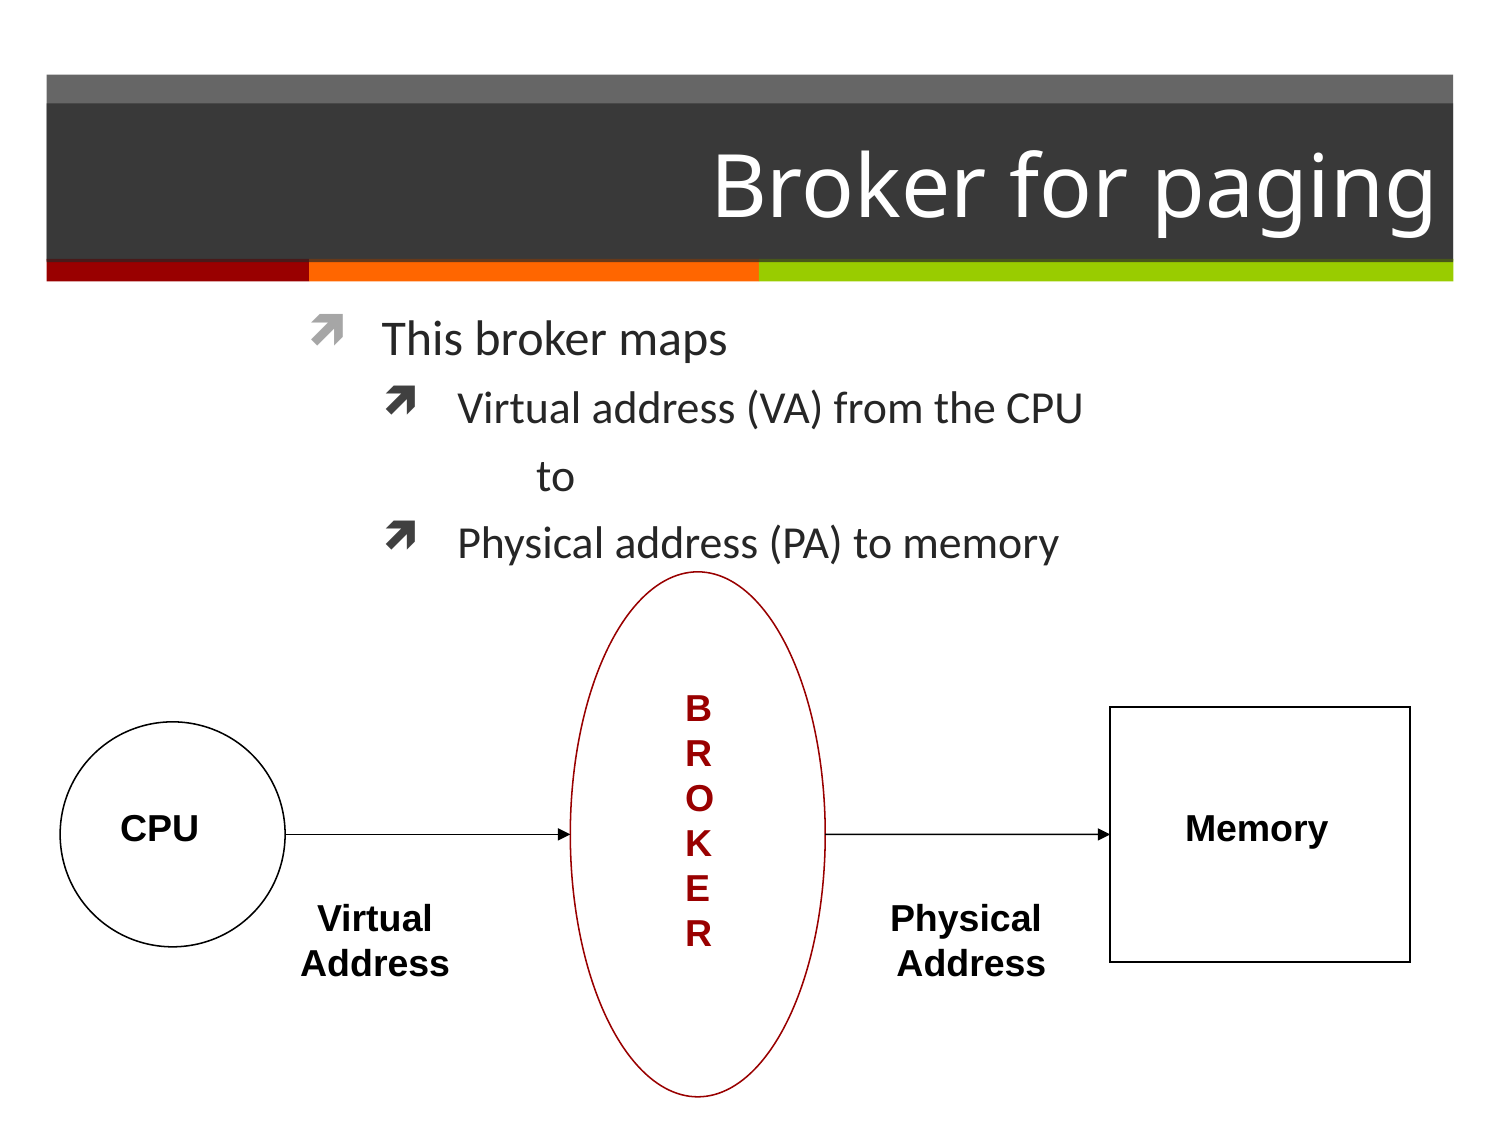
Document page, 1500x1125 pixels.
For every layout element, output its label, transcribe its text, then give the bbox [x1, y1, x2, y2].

title Broker for paging [46, 103, 1454, 263]
text_box [570, 571, 826, 1097]
text_box [60, 721, 286, 947]
list This broker maps Virtual address (VA) from the CPU to Physical address (PA) to memory [292, 297, 1454, 604]
text_box B R O K E R [670, 676, 730, 962]
text_box Virtual Address [285, 886, 486, 992]
text_box [1110, 707, 1411, 962]
text_box Physical Address [875, 886, 1089, 992]
